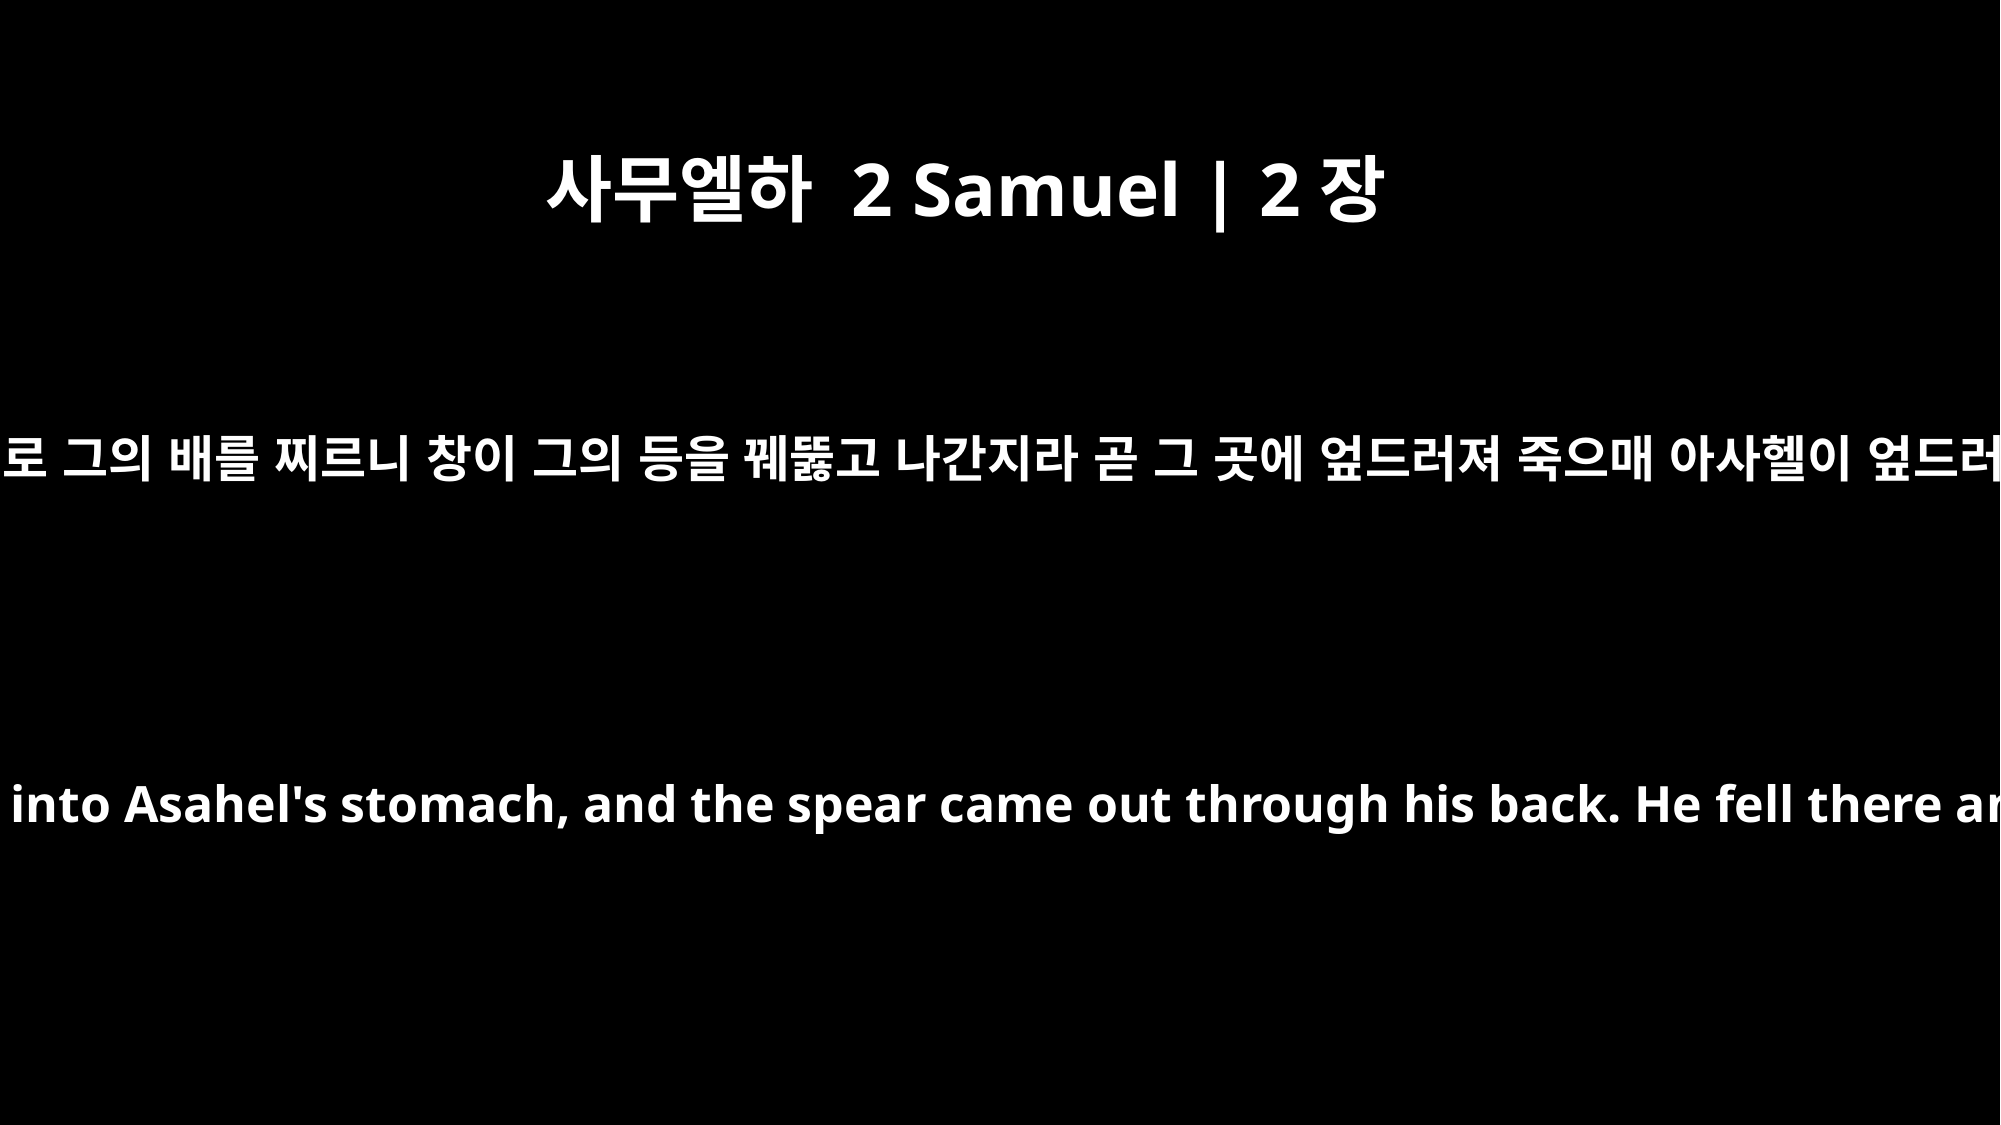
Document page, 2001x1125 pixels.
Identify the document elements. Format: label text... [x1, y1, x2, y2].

text_box 사무엘하 2 Samuel | 2장 [530, 136, 1402, 239]
text_box 23 그가 물러가기를 거절하매 아브넬이 창 뒤 끝으로 그의 배를 찌르니 창이 그의 등을 꿰뚫고 나간지라 곧 그 곳에 엎드러져 죽으매 아사헬이 엎드러져 죽은 곳에 이르는 자마다 머물러 섰더라 [0, 359, 2000, 495]
text_box But Asahel refused to give up the pursuit; so Abner thrust the butt of his spear into Asahel's stomach, and the spear came out through his back. He fell there and died on the spot. And every man stopped when he came to the place where Asahel had fallen and died. [0, 764, 2000, 900]
